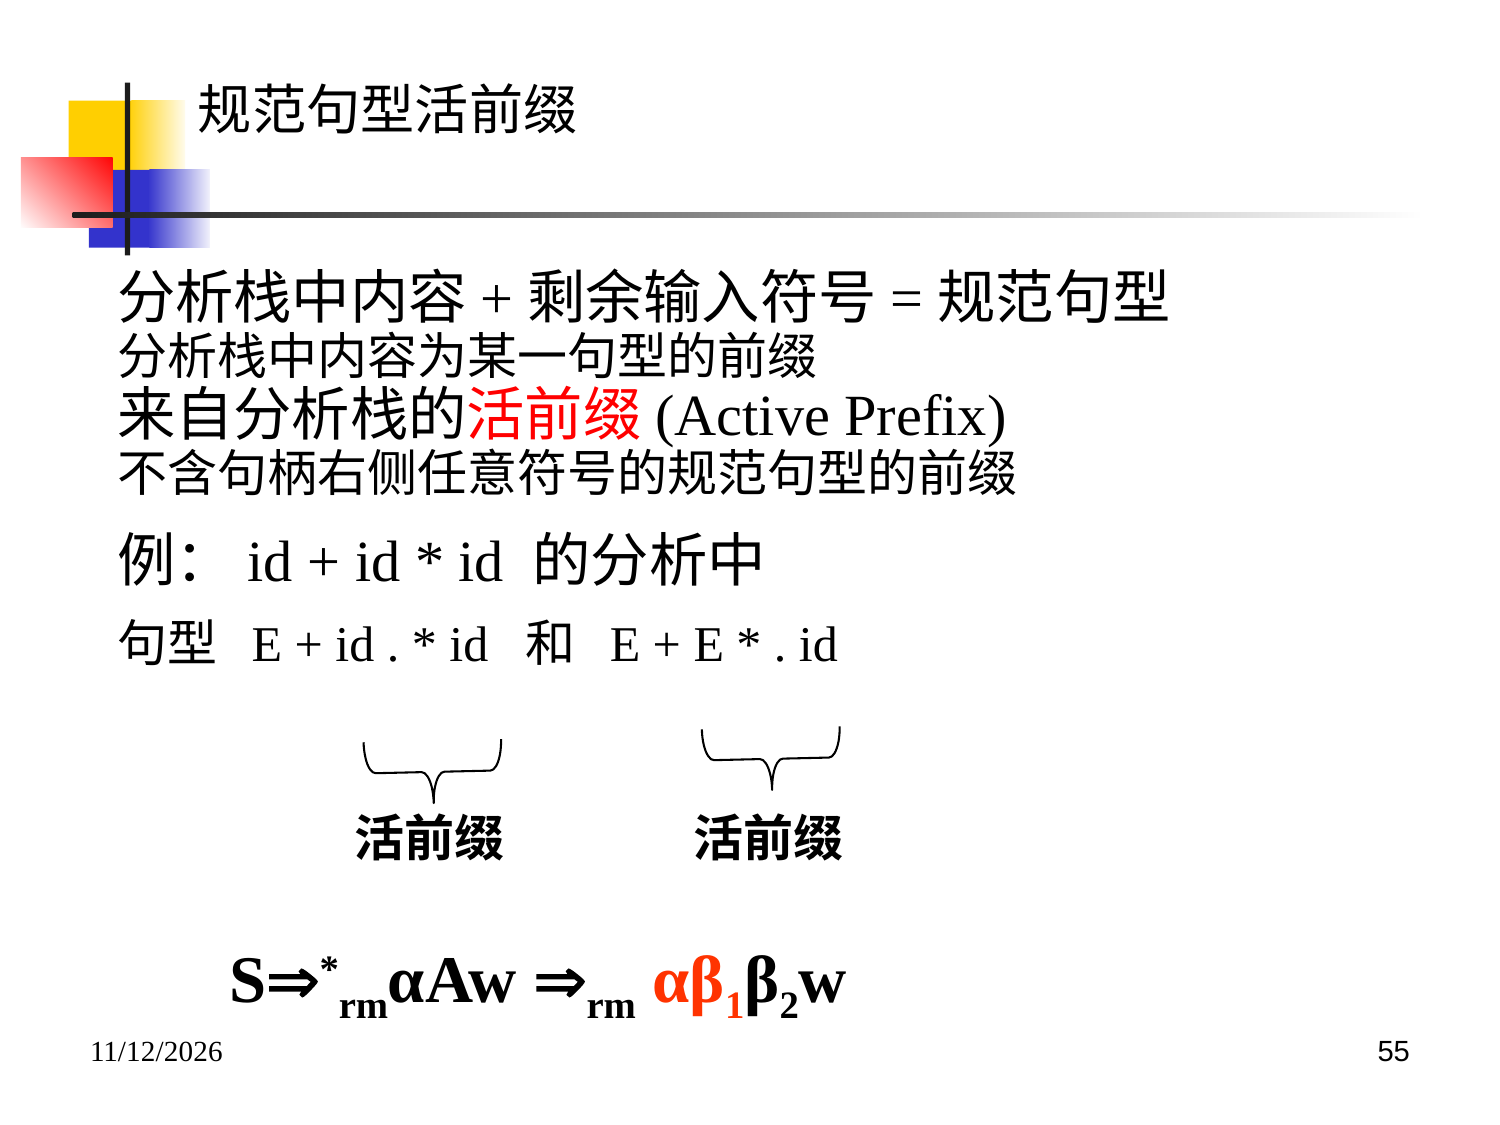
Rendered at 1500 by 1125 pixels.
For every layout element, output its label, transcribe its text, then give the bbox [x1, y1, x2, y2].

title 规范句型活前缀 [182, 42, 1022, 173]
slide_number 55 [1074, 1024, 1426, 1103]
text_box [701, 726, 840, 790]
text_box S*rmαAw rm αβ1β2w [214, 928, 1315, 1034]
list 分析栈中内容+剩余输入符号=规范句型 分析栈中内容为某一句型的前缀 来自分析栈的活前缀(Active Prefix) 不含句柄右侧任意符号的规范句型的前缀 例：id + id * id 的分析中 句型 E + id . * id 和 E + E * . id [101, 260, 1453, 752]
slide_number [74, 1024, 426, 1103]
text_box 活前缀 [679, 798, 880, 874]
text_box [363, 739, 502, 798]
text_box 活前缀 [340, 798, 561, 874]
